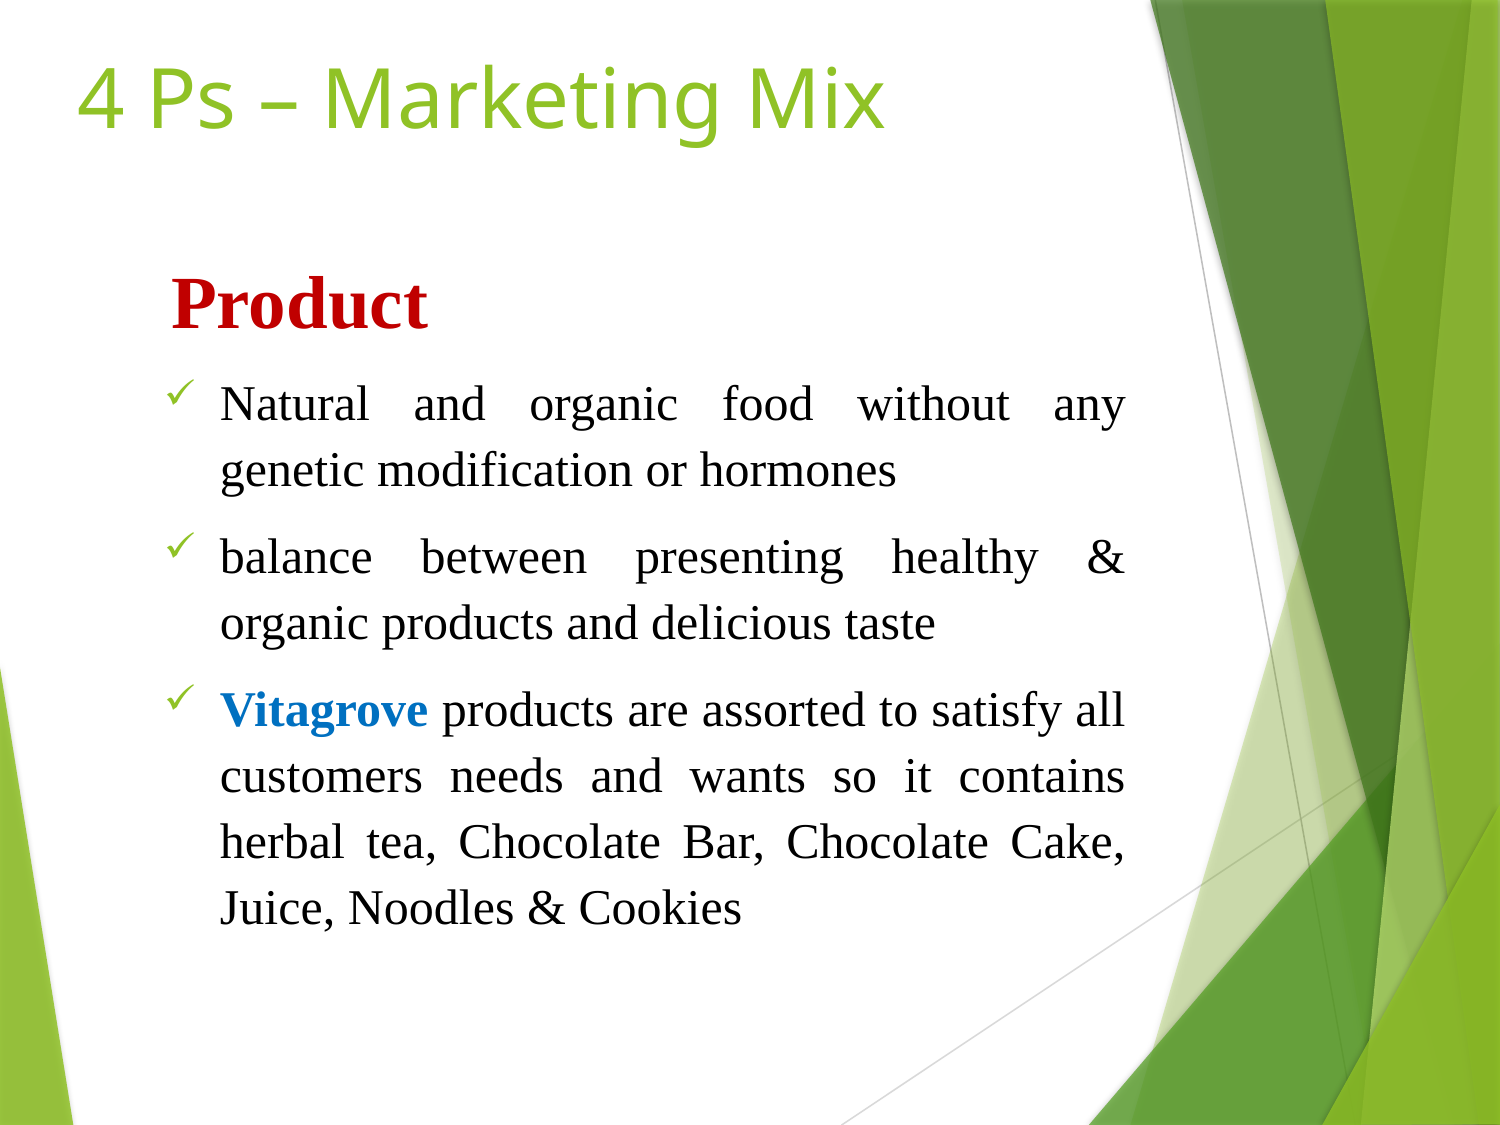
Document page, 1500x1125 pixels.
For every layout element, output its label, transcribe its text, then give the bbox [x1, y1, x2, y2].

title 4 Ps – Marketing Mix [62, 37, 1500, 200]
list Product Natural and organic food without any genetic modification or hormones balance between presenting healthy & organic products and delicious taste Vitagrove products are assorted to satisfy all customers needs and wants so it contains herbal tea, Chocolate Bar, Chocolate Cake, Juice, Noodles & Cookies [99, 237, 1142, 992]
